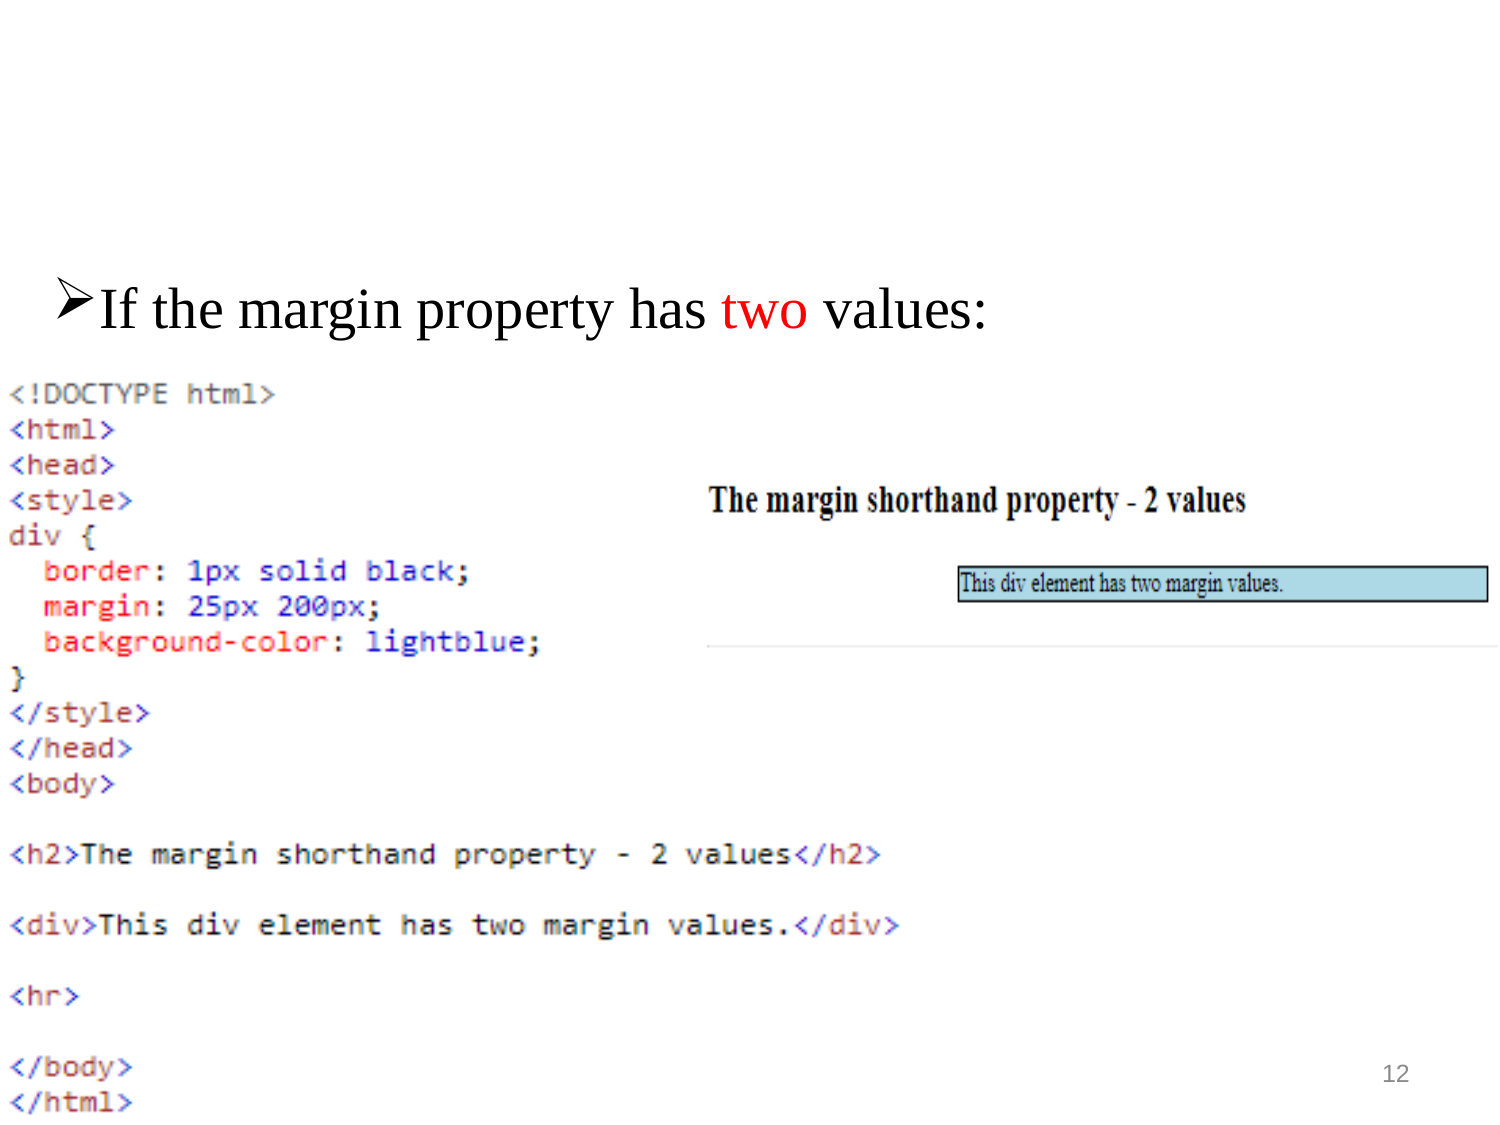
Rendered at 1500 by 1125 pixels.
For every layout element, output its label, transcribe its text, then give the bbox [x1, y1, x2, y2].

text_box If the margin property has two values: [37, 262, 1425, 348]
slide_number 12 [1074, 1042, 1425, 1103]
picture [706, 474, 1498, 663]
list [0, 374, 913, 1125]
